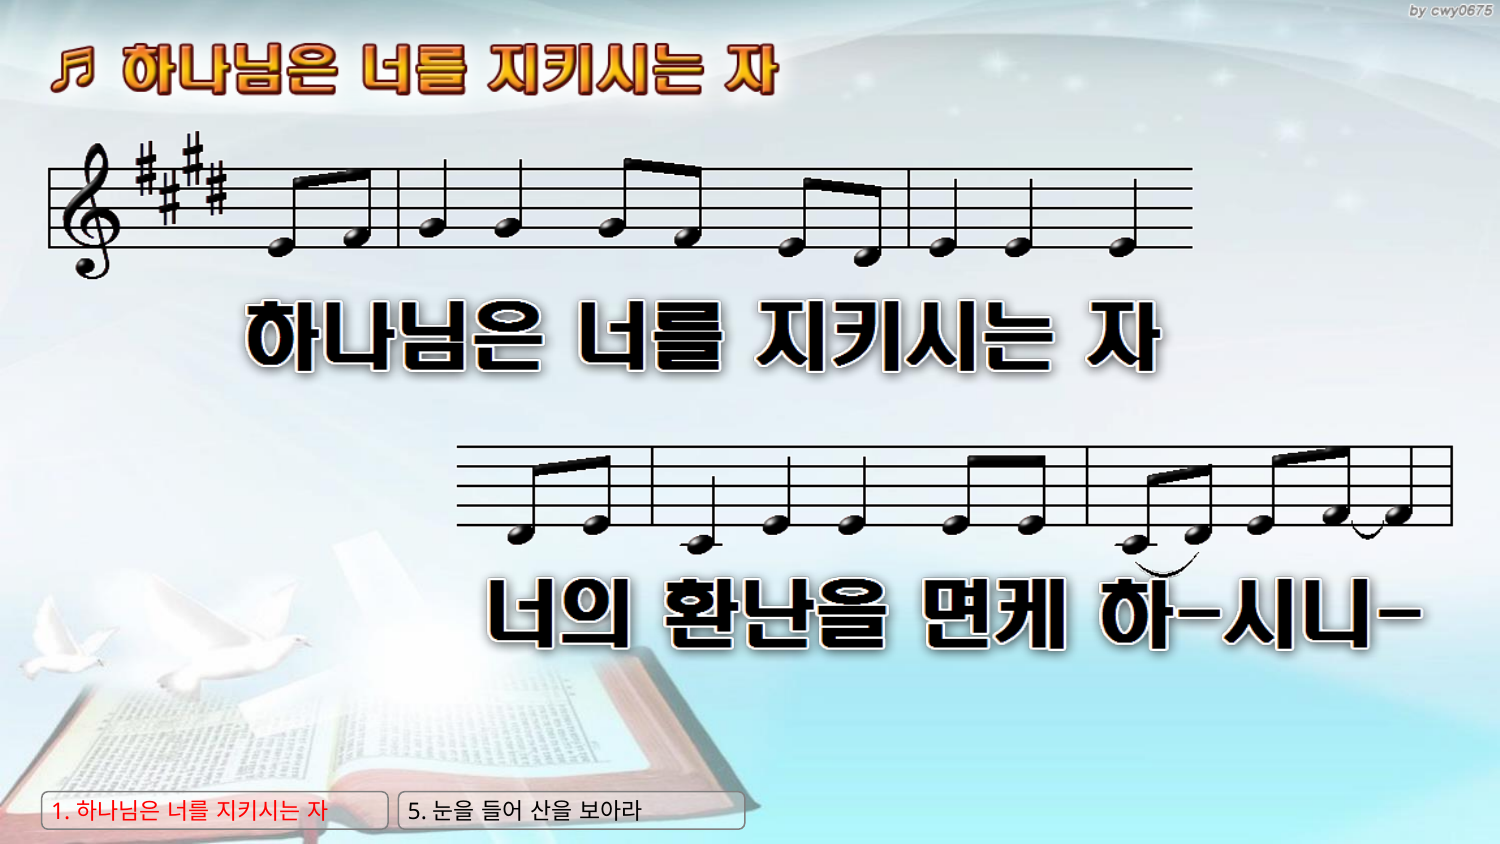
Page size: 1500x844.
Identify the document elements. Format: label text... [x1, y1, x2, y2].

picture [0, 0, 1500, 844]
text_box 1.하나님은 너를 지키시는 자 [41, 800, 389, 830]
text_box 5.눈을 들어 산을 보아라 [398, 800, 745, 830]
